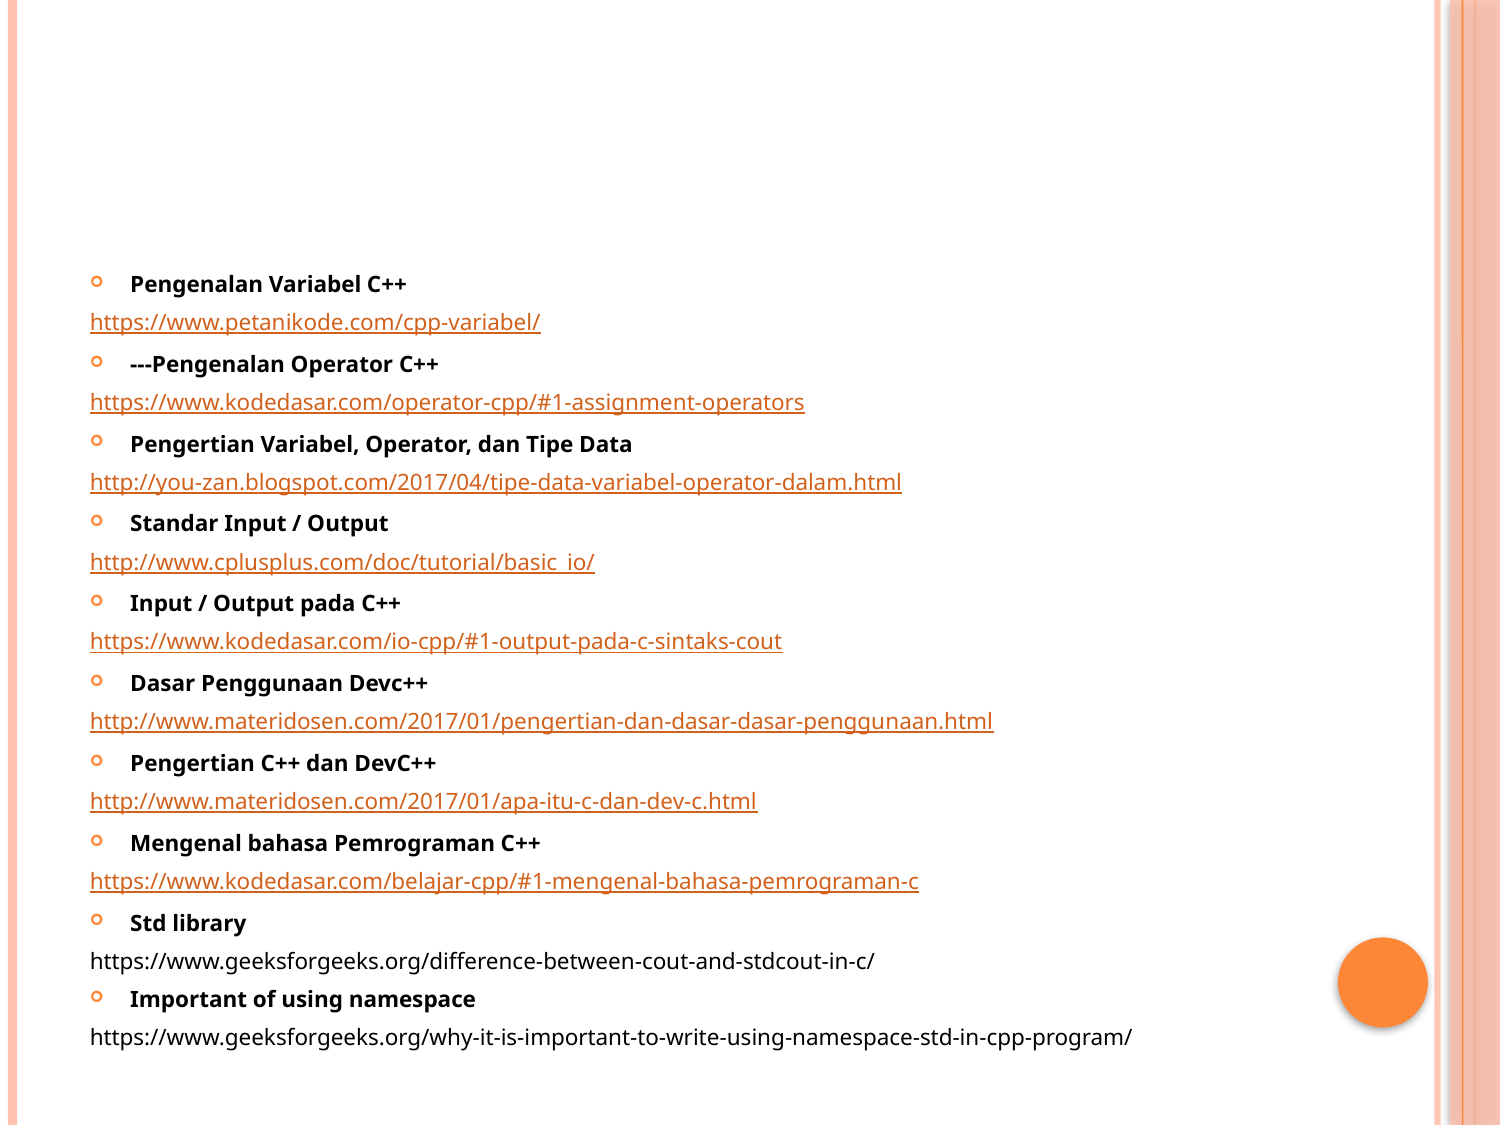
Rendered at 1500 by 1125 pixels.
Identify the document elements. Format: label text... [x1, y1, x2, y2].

list Pengenalan Variabel C++ https://www.petanikode.com/cpp-variabel/ ---Pengenalan Operator C++ https://www.kodedasar.com/operator-cpp/#1-assignment-operators Pengertian Variabel, Operator, dan Tipe Data http://you-zan.blogspot.com/2017/04/tipe-data-variabel-operator-dalam.html Standar Input / Output http://www.cplusplus.com/doc/tutorial/basic_io/ Input / Output pada C++ https://www.kodedasar.com/io-cpp/#1-output-pada-c-sintaks-cout Dasar Penggunaan Devc++ http://www.materidosen.com/2017/01/pengertian-dan-dasar-dasar-penggunaan.html Pengertian C++ dan DevC++ http://www.materidosen.com/2017/01/apa-itu-c-dan-dev-c.html Mengenal bahasa Pemrograman C++ https://www.kodedasar.com/belajar-cpp/#1-mengenal-bahasa-pemrograman-c Std library https://www.geeksforgeeks.org/difference-between-cout-and-stdcout-in-c/ Important of using namespace https://www.geeksforgeeks.org/why-it-is-important-to-write-using-namespace-std-in-cpp-program/ [75, 262, 1300, 1062]
